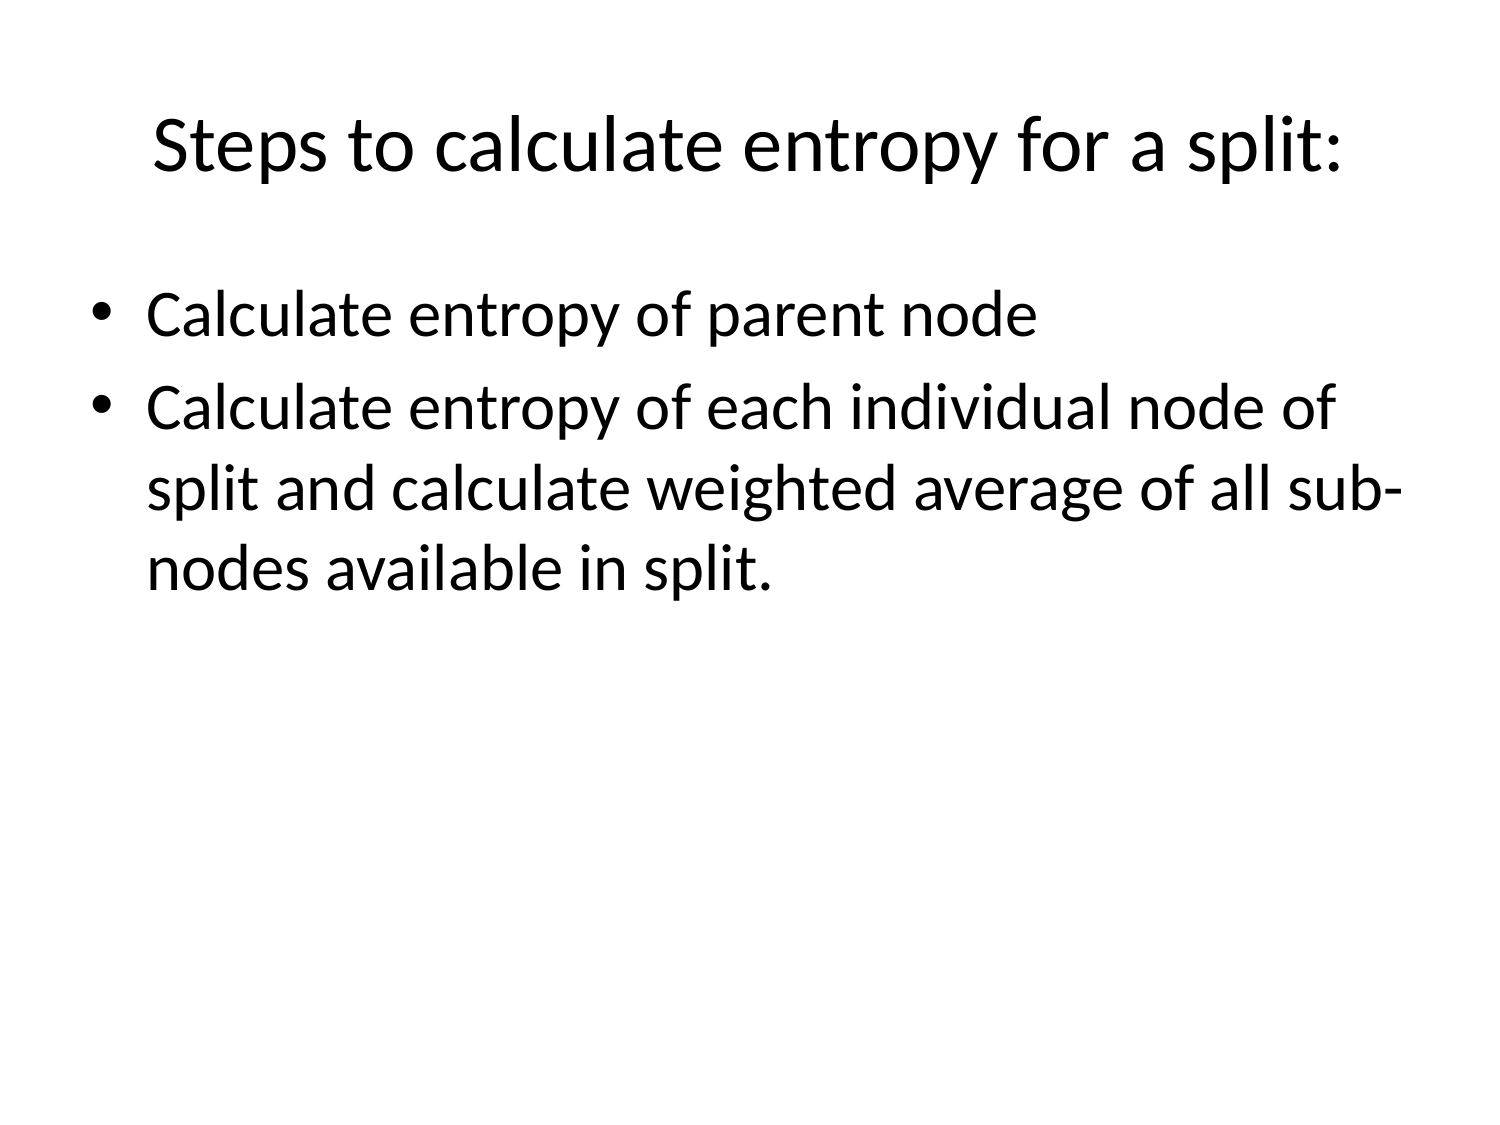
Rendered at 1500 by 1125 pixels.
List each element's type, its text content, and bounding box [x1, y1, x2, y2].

list Calculate entropy of parent node Calculate entropy of each individual node of split and calculate weighted average of all sub-nodes available in split. [75, 262, 1425, 1005]
title Steps to calculate entropy for a split: [75, 45, 1425, 233]
